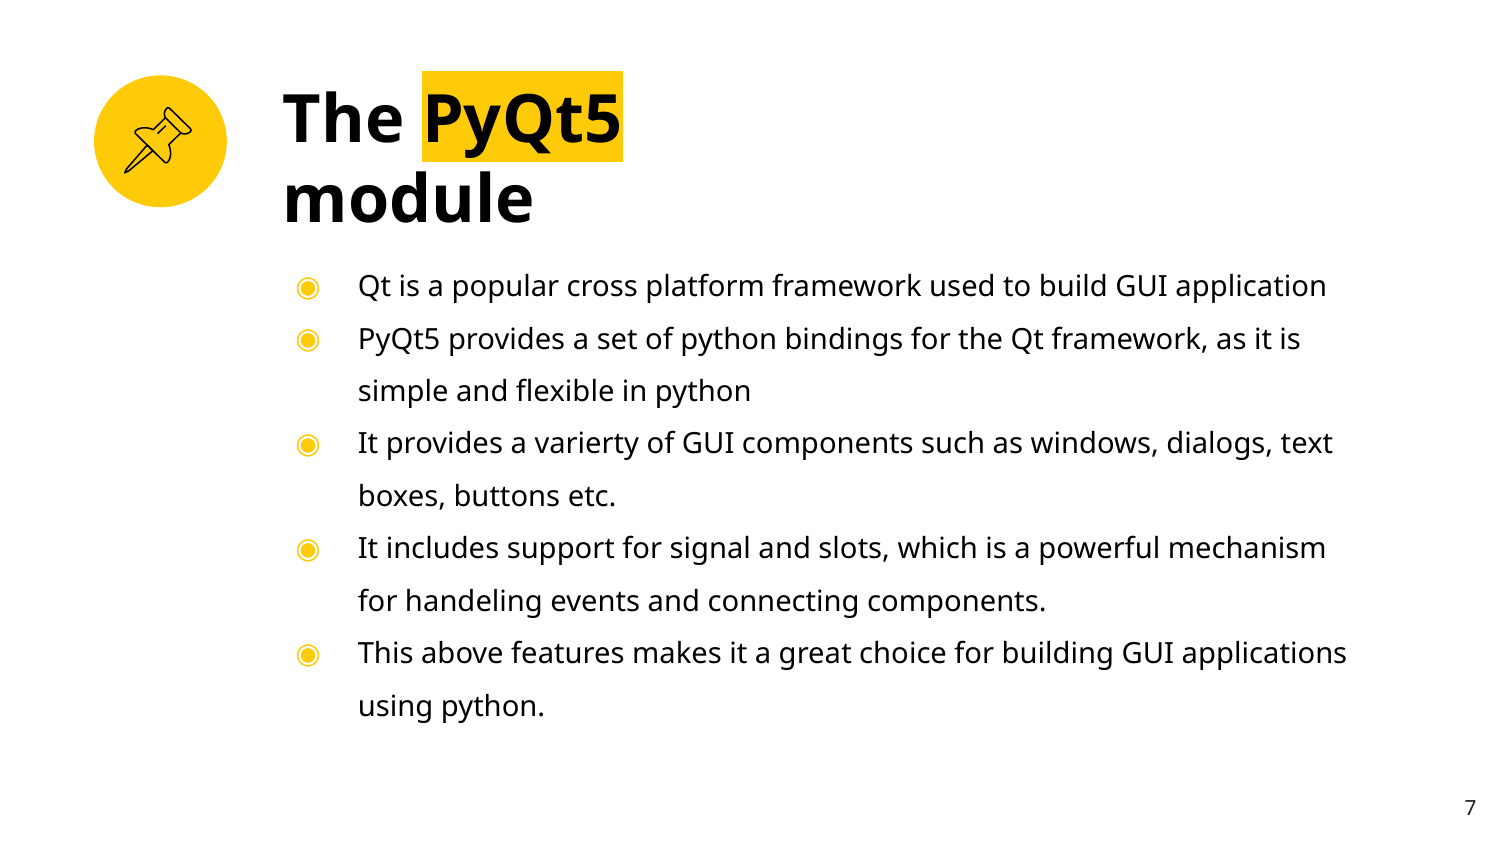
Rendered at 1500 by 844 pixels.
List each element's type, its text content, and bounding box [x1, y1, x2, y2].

title The PyQt5 module [267, 120, 905, 192]
text_box [94, 75, 227, 208]
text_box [124, 107, 192, 174]
list Qt is a popular cross platform framework used to build GUI application PyQt5 provides a set of python bindings for the Qt framework, as it is simple and flexible in python It provides a varierty of GUI components such as windows, dialogs, text boxes, buttons etc. It includes support for signal and slots, which is a powerful mechanism for handeling events and connecting components. This above features makes it a great choice for building GUI applications using python. [267, 234, 1386, 746]
slide_number 7 [1401, 779, 1492, 844]
